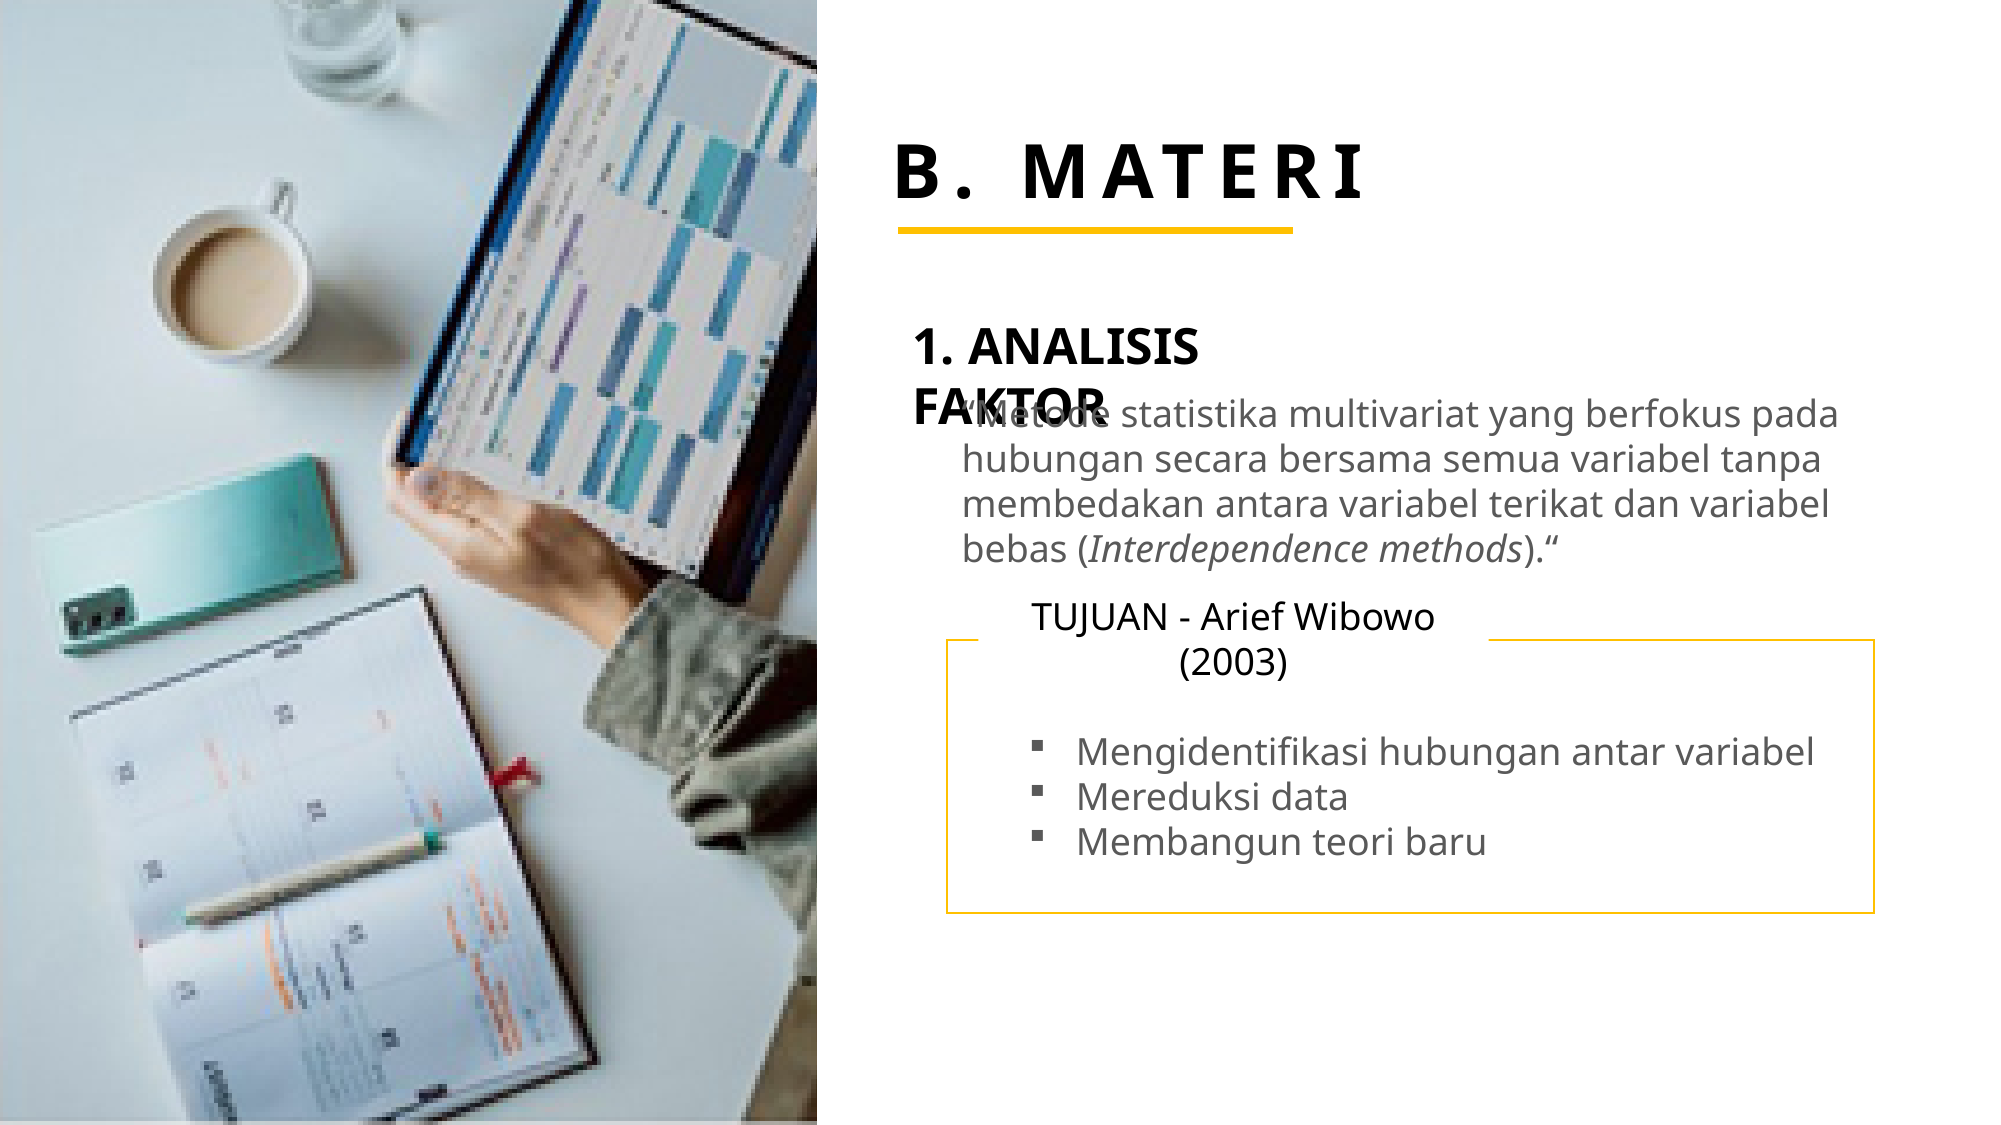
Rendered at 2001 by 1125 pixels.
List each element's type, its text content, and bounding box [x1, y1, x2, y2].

text_box 1. ANALISIS FAKTOR [897, 306, 1337, 442]
text_box “Metode statistika multivariat yang berfokus pada hubungan secara bersama semua variabel tanpa membedakan antara variabel terikat dan variabel bebas (Interdependence methods).“ [946, 382, 1953, 578]
text_box B. MATERI [876, 115, 1949, 221]
text_box [946, 639, 1875, 914]
text_box Mengidentifikasi hubungan antar variabel Mereduksi data Membangun teori baru [1014, 720, 1854, 871]
text_box TUJUAN - Arief Wibowo (2003) [977, 609, 1490, 668]
picture [0, 0, 817, 1125]
